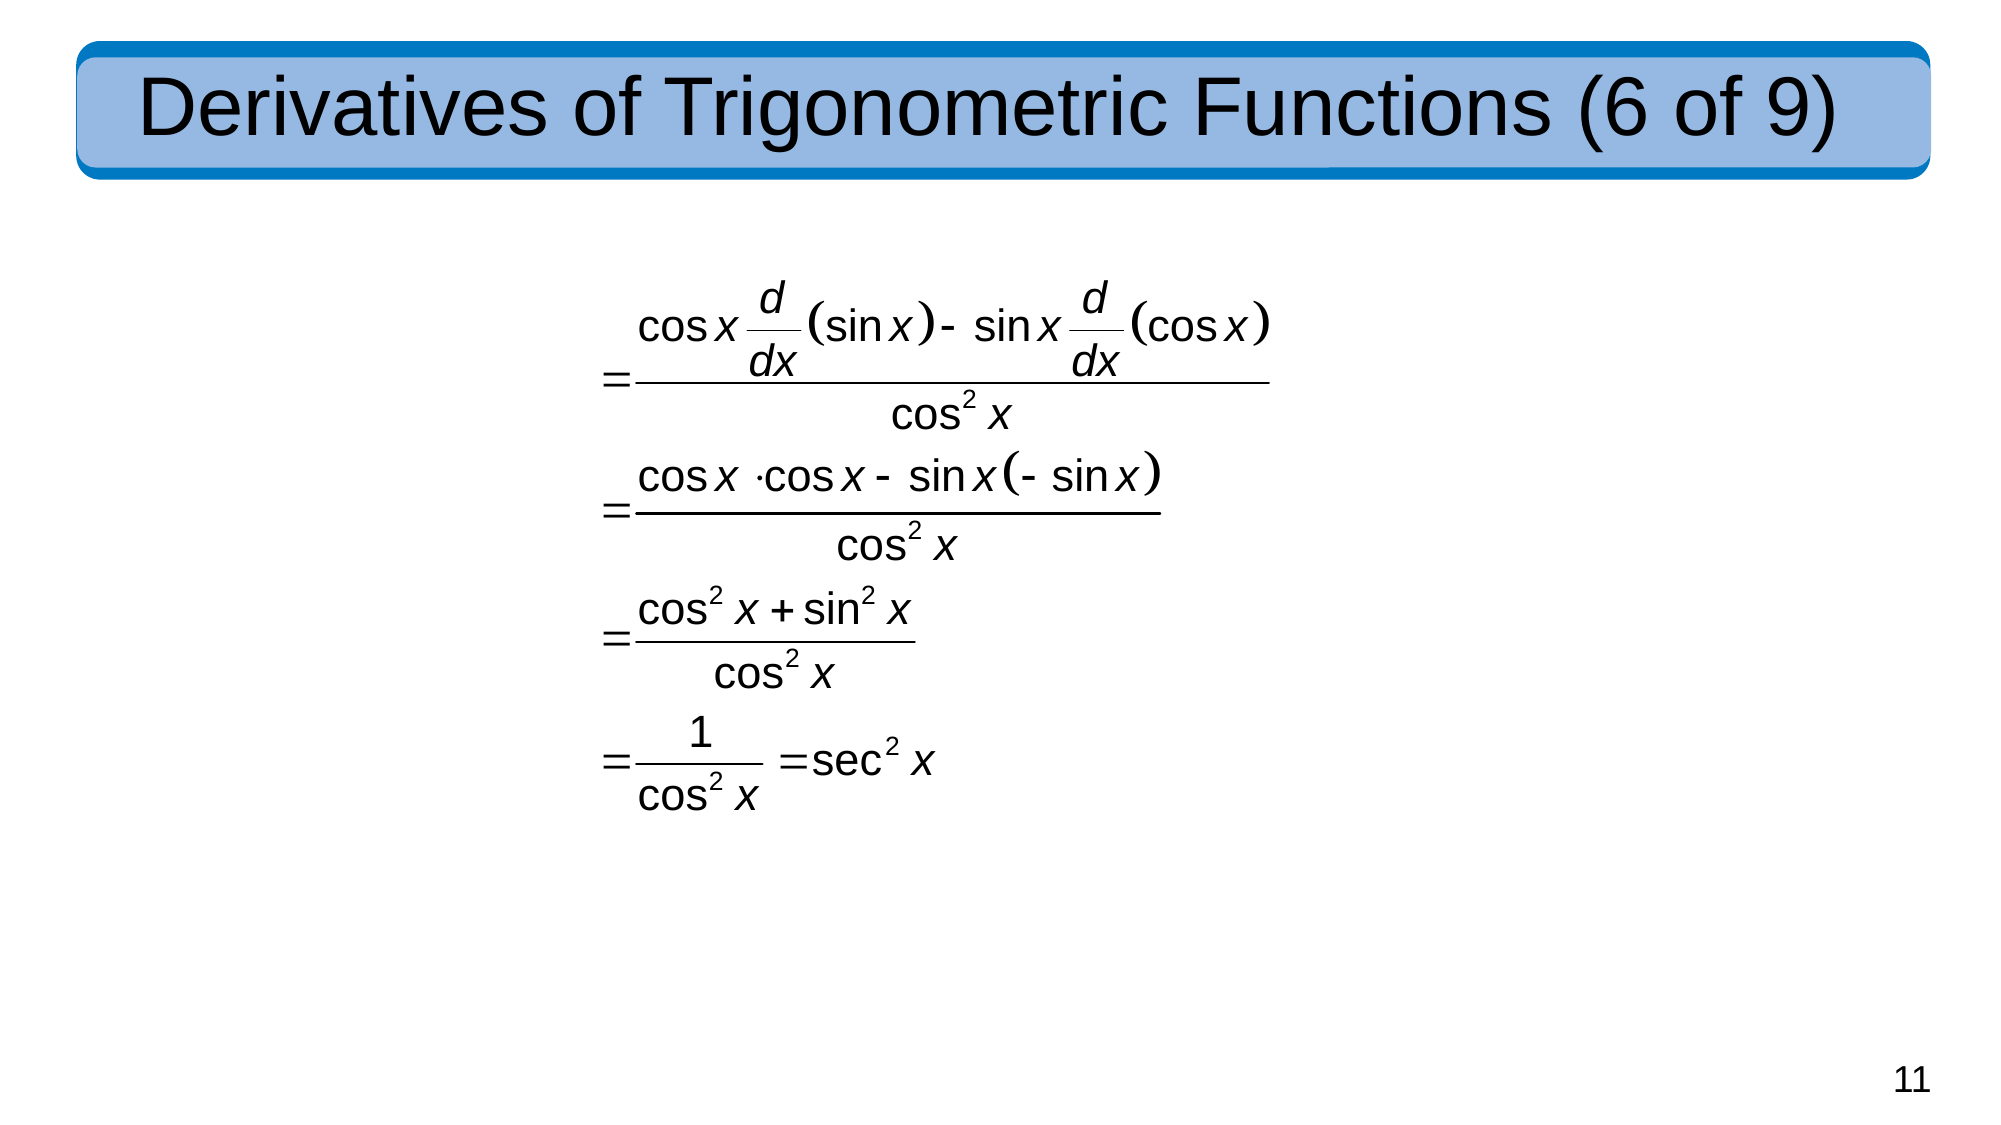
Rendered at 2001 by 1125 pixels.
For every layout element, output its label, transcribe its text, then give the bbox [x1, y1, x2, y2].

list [595, 273, 1274, 817]
title Derivatives of Trigonometric Functions (6 of 9) [137, 63, 1863, 174]
